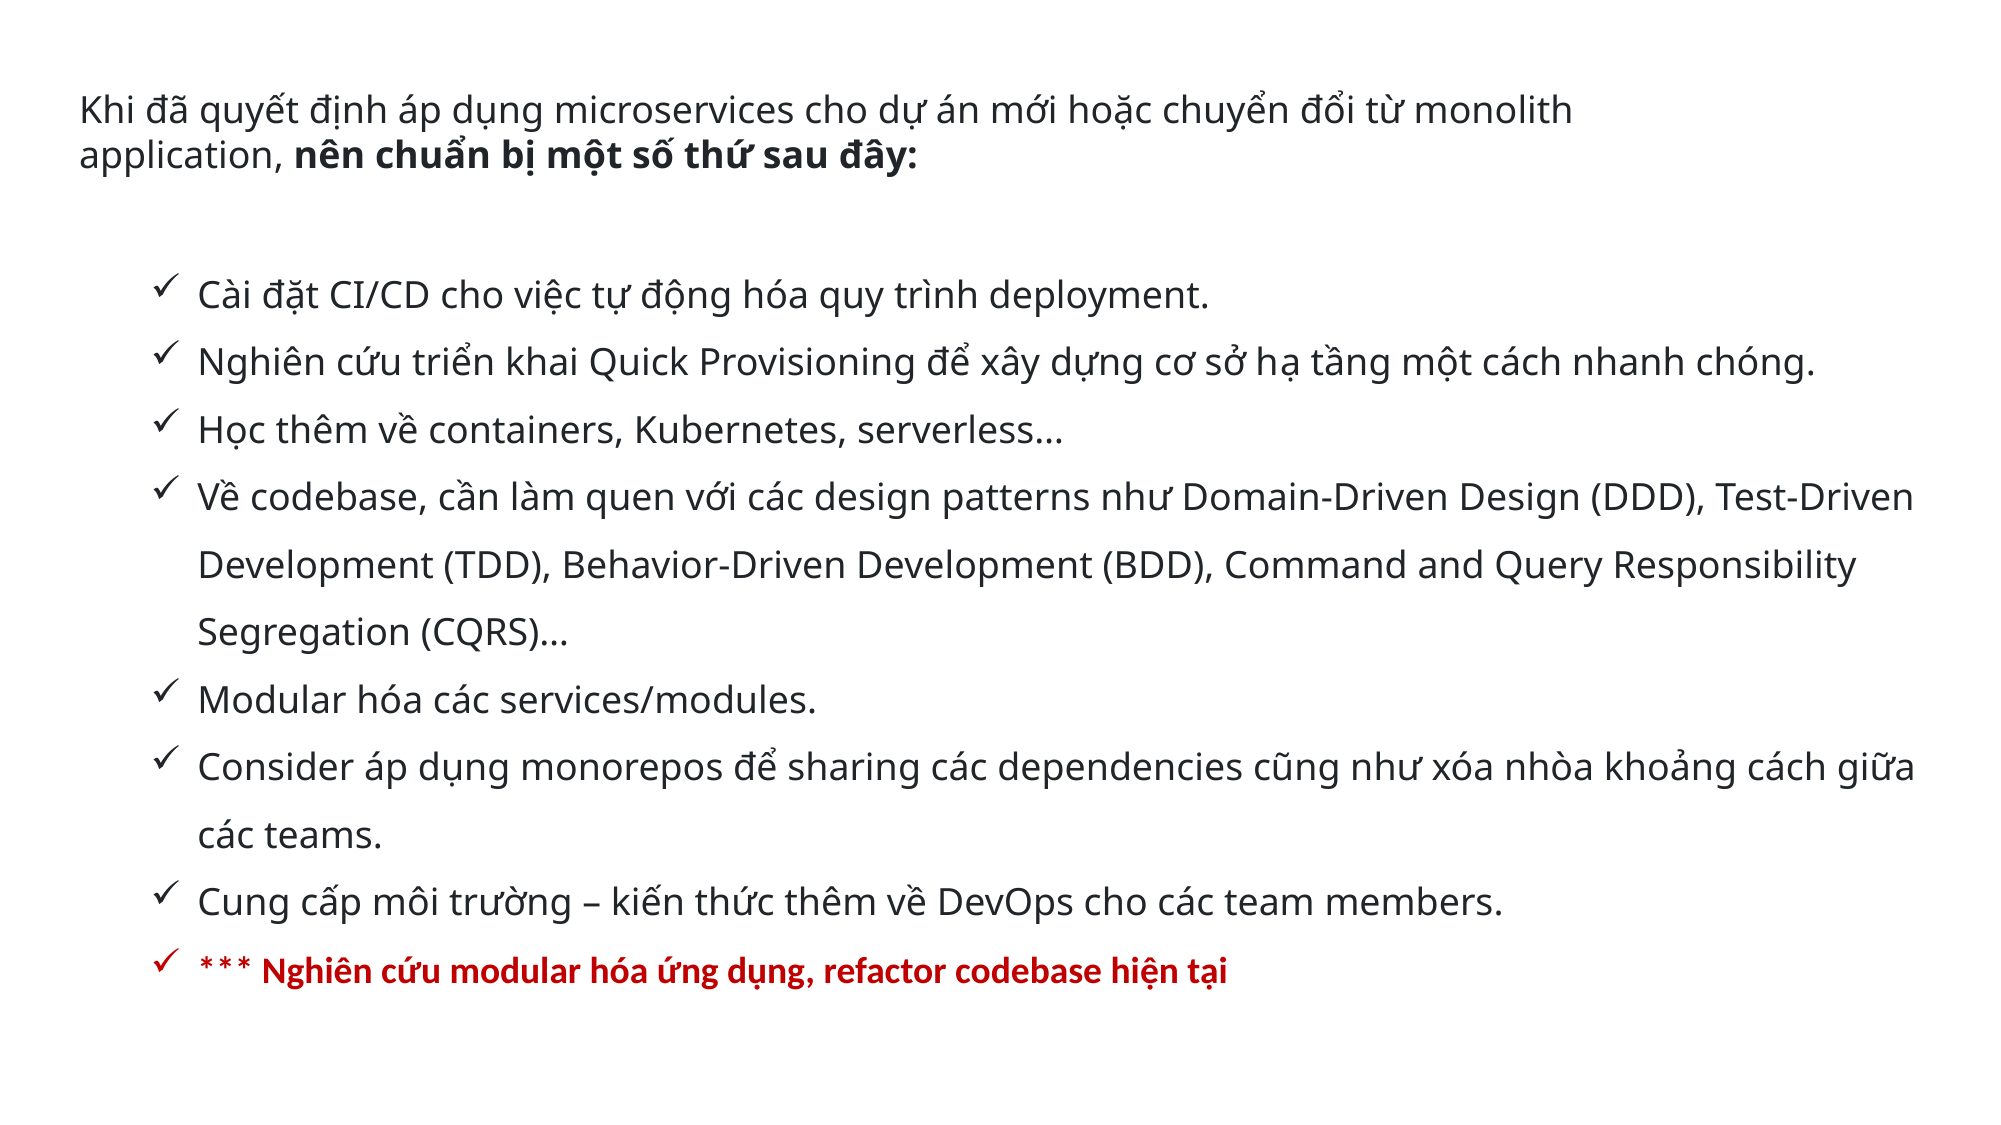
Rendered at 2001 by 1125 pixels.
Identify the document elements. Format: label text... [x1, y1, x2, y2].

text_box Khi đã quyết định áp dụng microservices cho dự án mới hoặc chuyển đổi từ monolith application, nên chuẩn bị một số thứ sau đây: [64, 78, 1627, 184]
text_box Cài đặt CI/CD cho việc tự động hóa quy trình deployment. Nghiên cứu triển khai Quick Provisioning để xây dựng cơ sở hạ tầng một cách nhanh chóng. Học thêm về containers, Kubernetes, serverless… Về codebase, cần làm quen với các design patterns như Domain-Driven Design (DDD), Test-Driven Development (TDD), Behavior-Driven Development (BDD), Command and Query Responsibility Segregation (CQRS)… Modular hóa các services/modules. Consider áp dụng monorepos để sharing các dependencies cũng như xóa nhòa khoảng cách giữa các teams. Cung cấp môi trường – kiến thức thêm về DevOps cho các team members. *** Nghiên cứu modular hóa ứng dụng, refactor codebase hiện tại [135, 240, 1943, 999]
